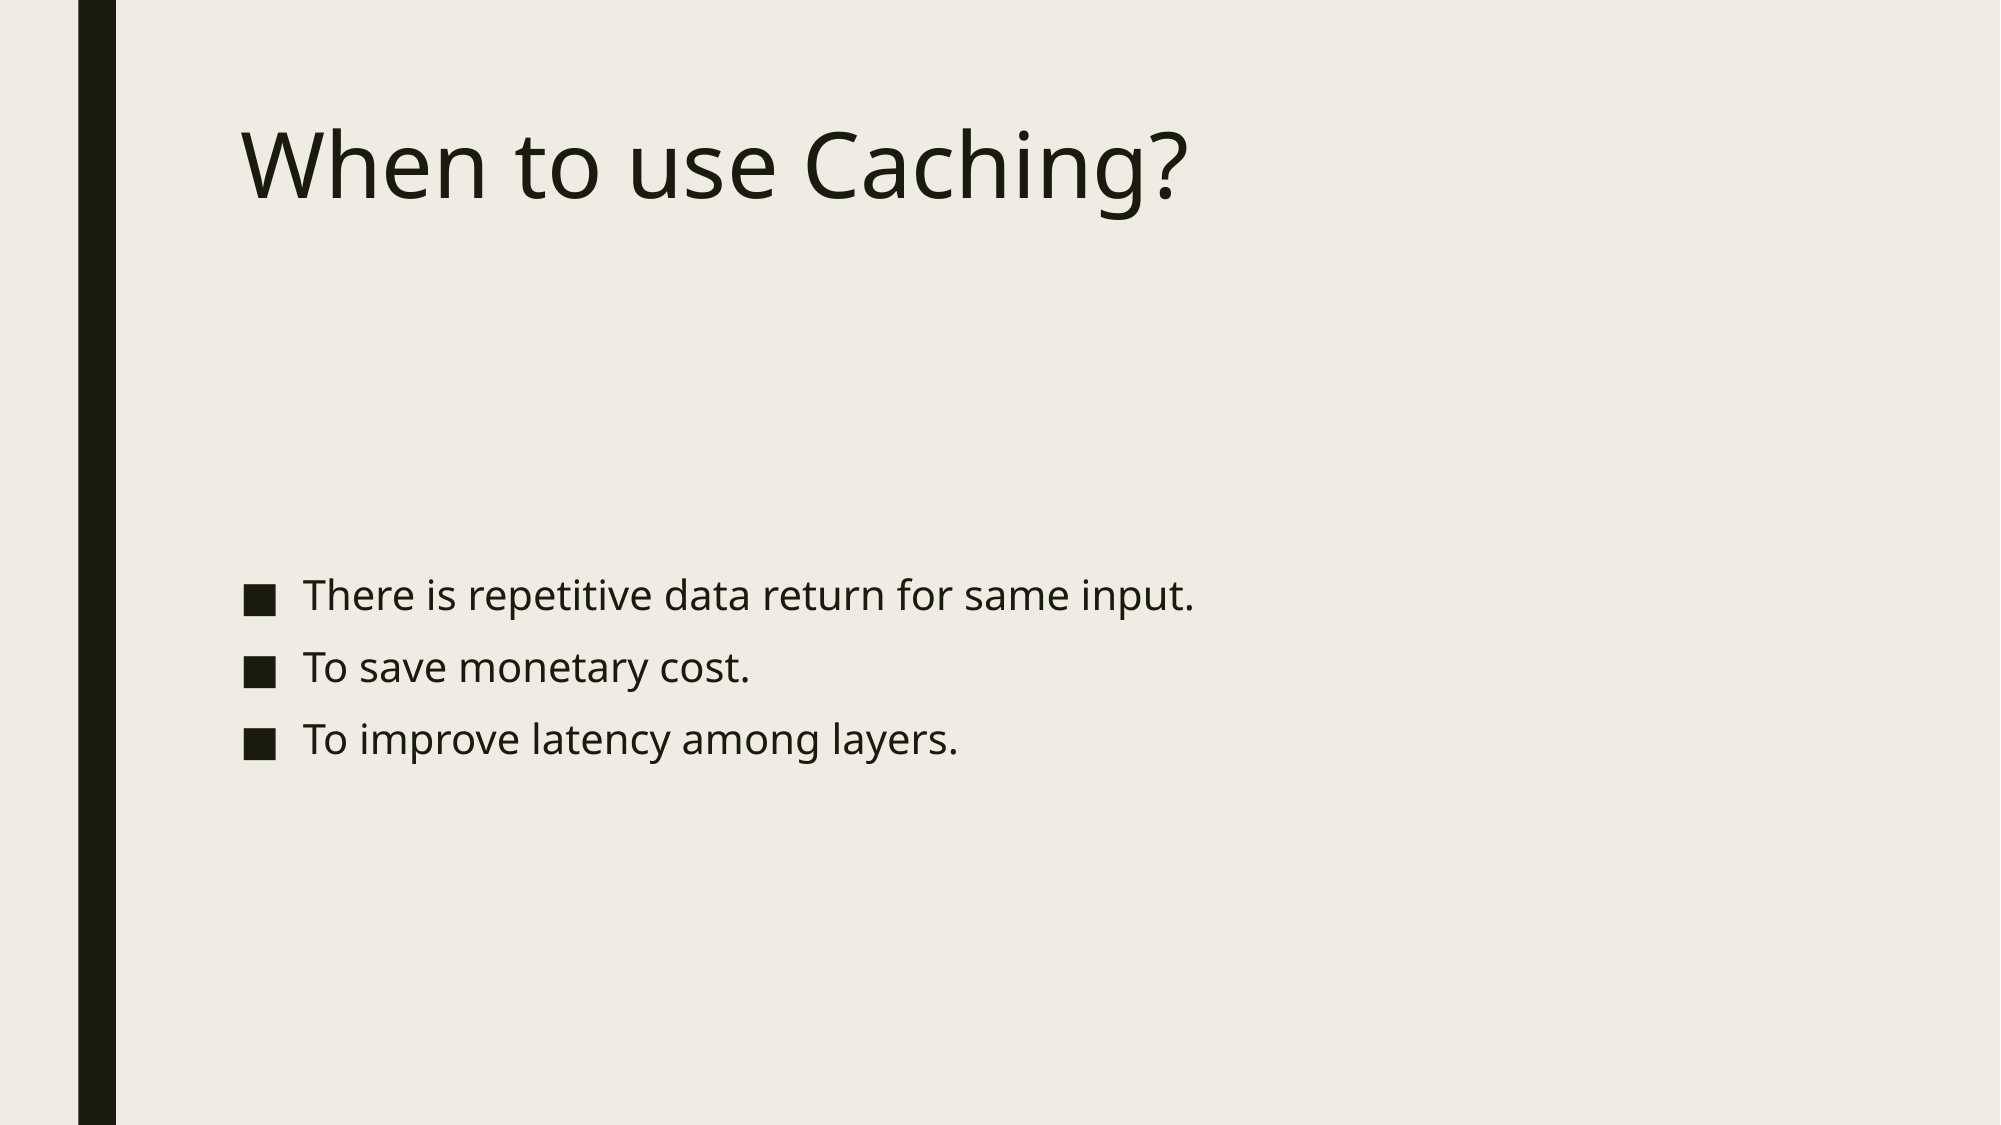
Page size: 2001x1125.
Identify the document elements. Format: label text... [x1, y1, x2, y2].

title When to use Caching? [225, 112, 1800, 357]
list There is repetitive data return for same input. To save monetary cost. To improve latency among layers. [225, 375, 1800, 963]
